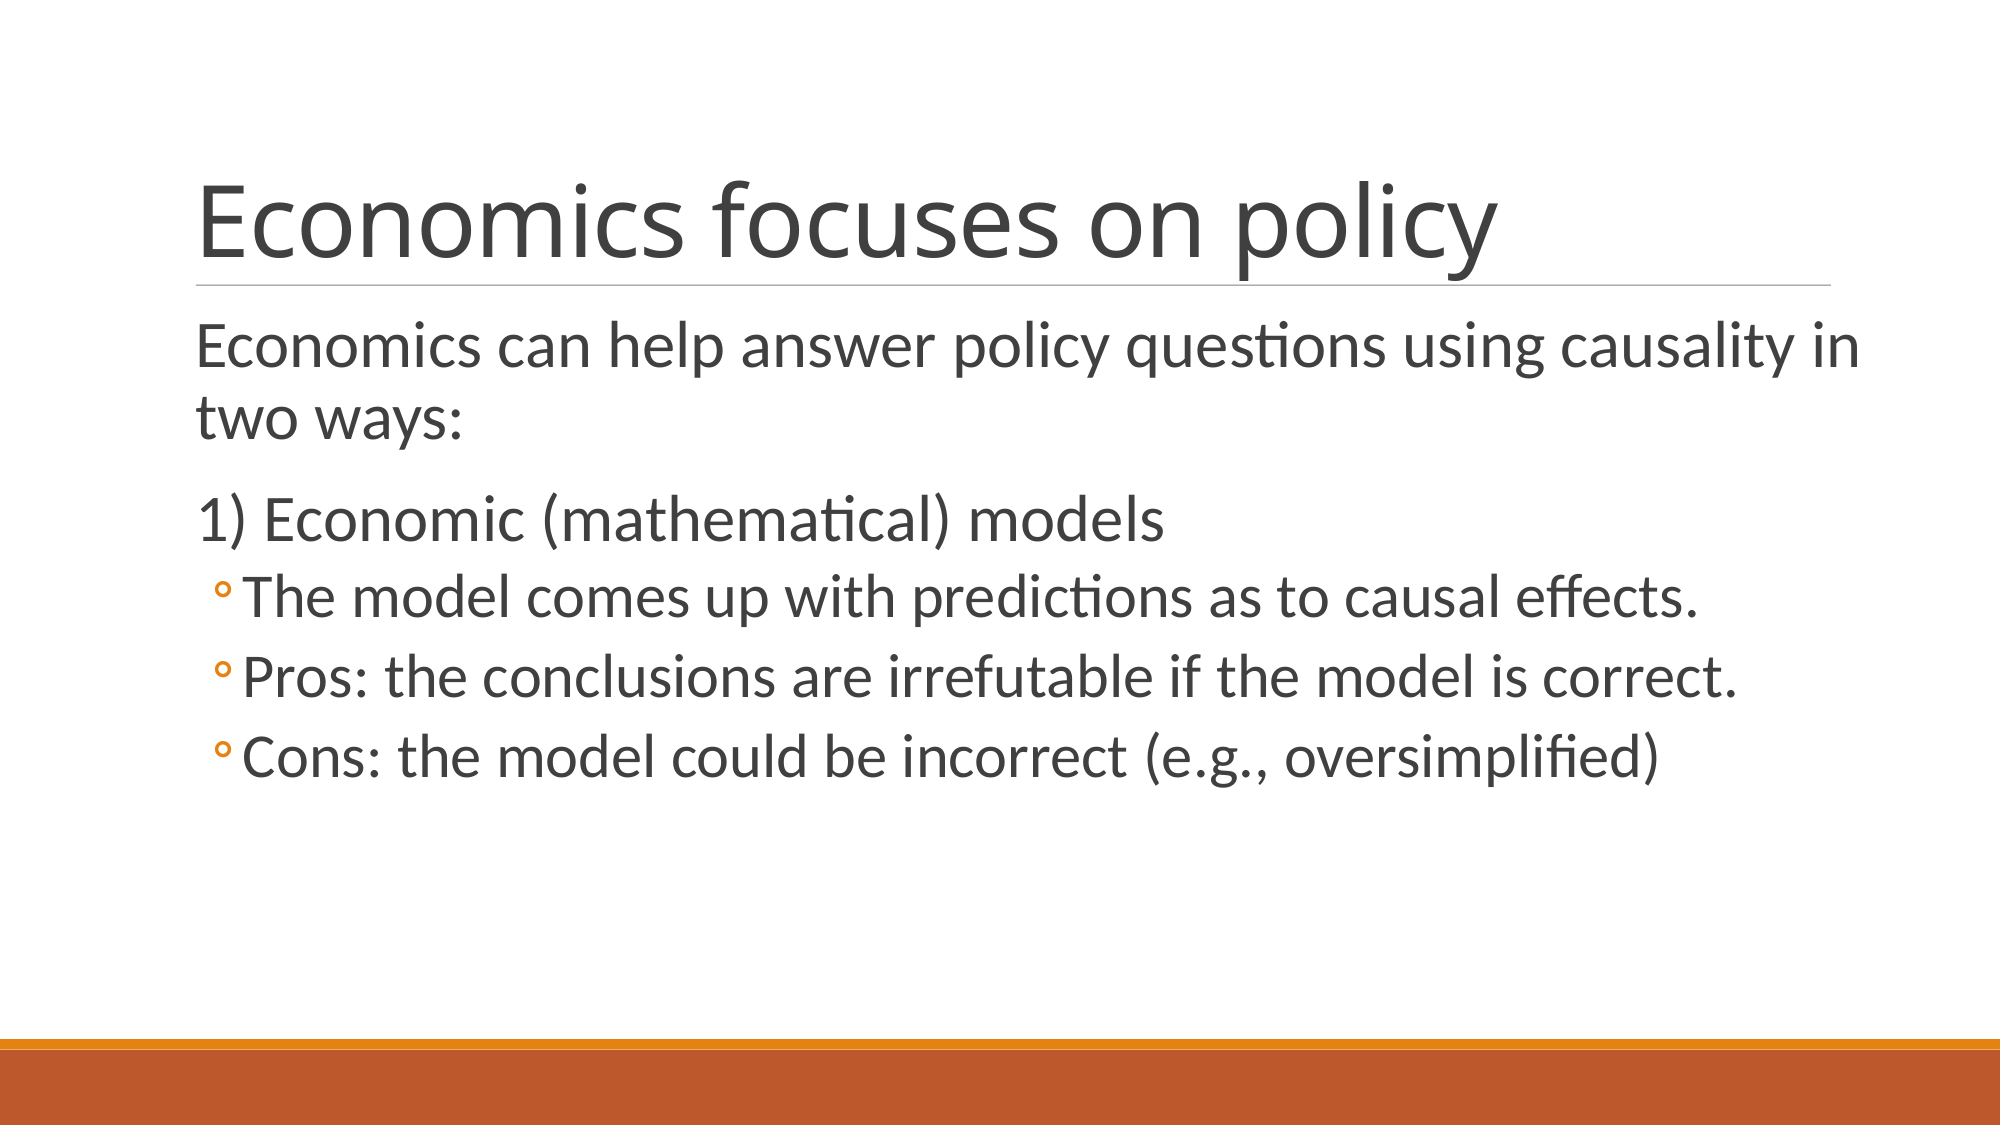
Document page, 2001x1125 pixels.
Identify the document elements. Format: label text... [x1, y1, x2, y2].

title Economics focuses on policy [180, 47, 1830, 285]
list Economics can help answer policy questions using causality in two ways: 1) Economic (mathematical) models The model comes up with predictions as to causal effects. Pros: the conclusions are irrefutable if the model is correct. Cons: the model could be incorrect (e.g., oversimplified) [180, 302, 1865, 963]
